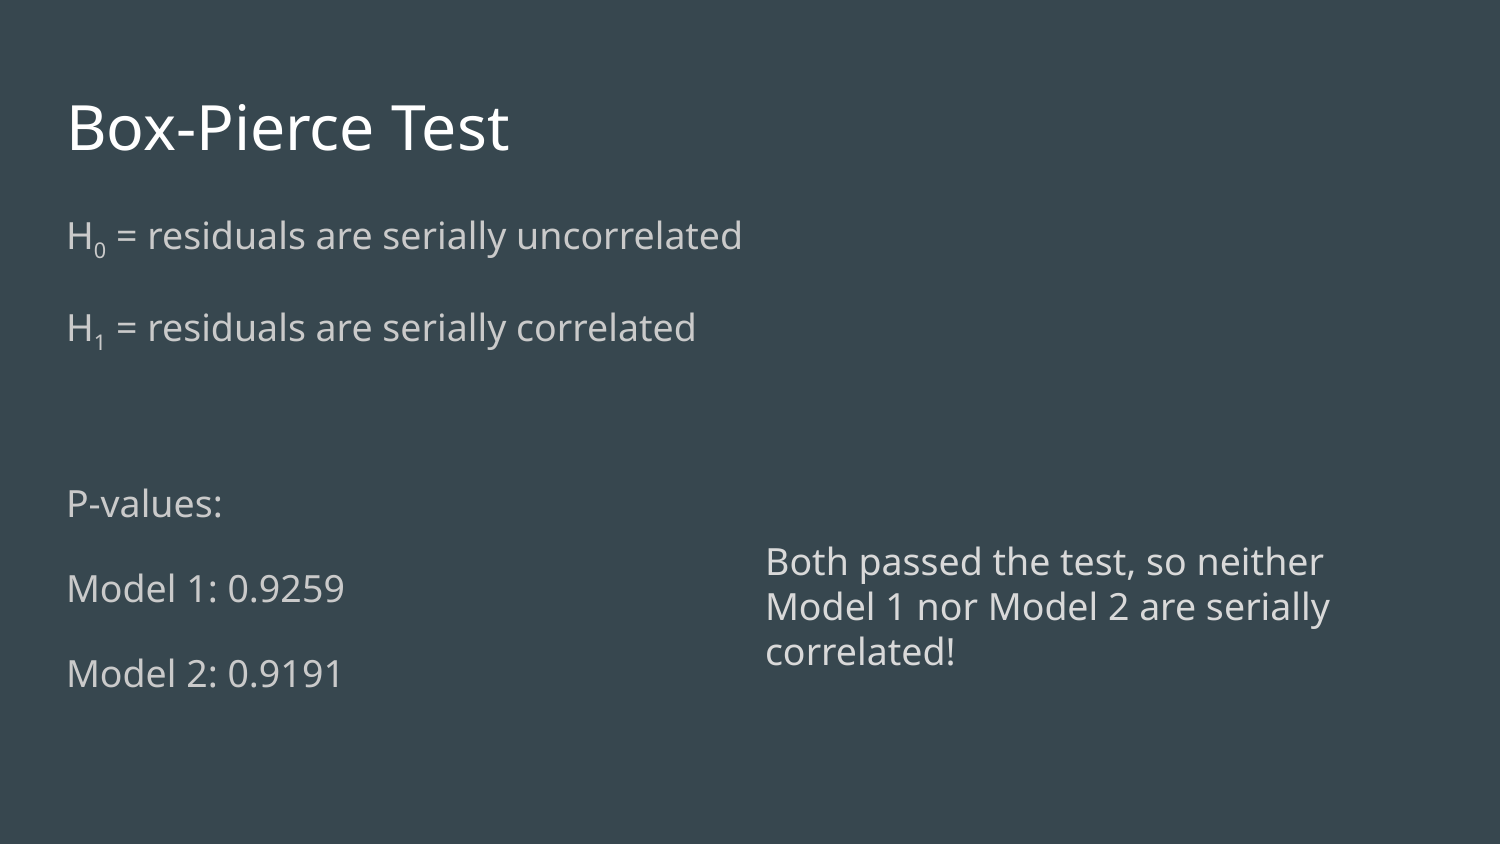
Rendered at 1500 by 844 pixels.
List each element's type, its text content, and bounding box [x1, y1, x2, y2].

list H0 = residuals are serially uncorrelated H1 = residuals are serially correlated P-values: Model 1: 0.9259 Model 2: 0.9191 [51, 189, 1449, 750]
text_box Both passed the test, so neither Model 1 nor Model 2 are serially correlated! [749, 522, 1449, 715]
title Box-Pierce Test [51, 72, 1449, 167]
